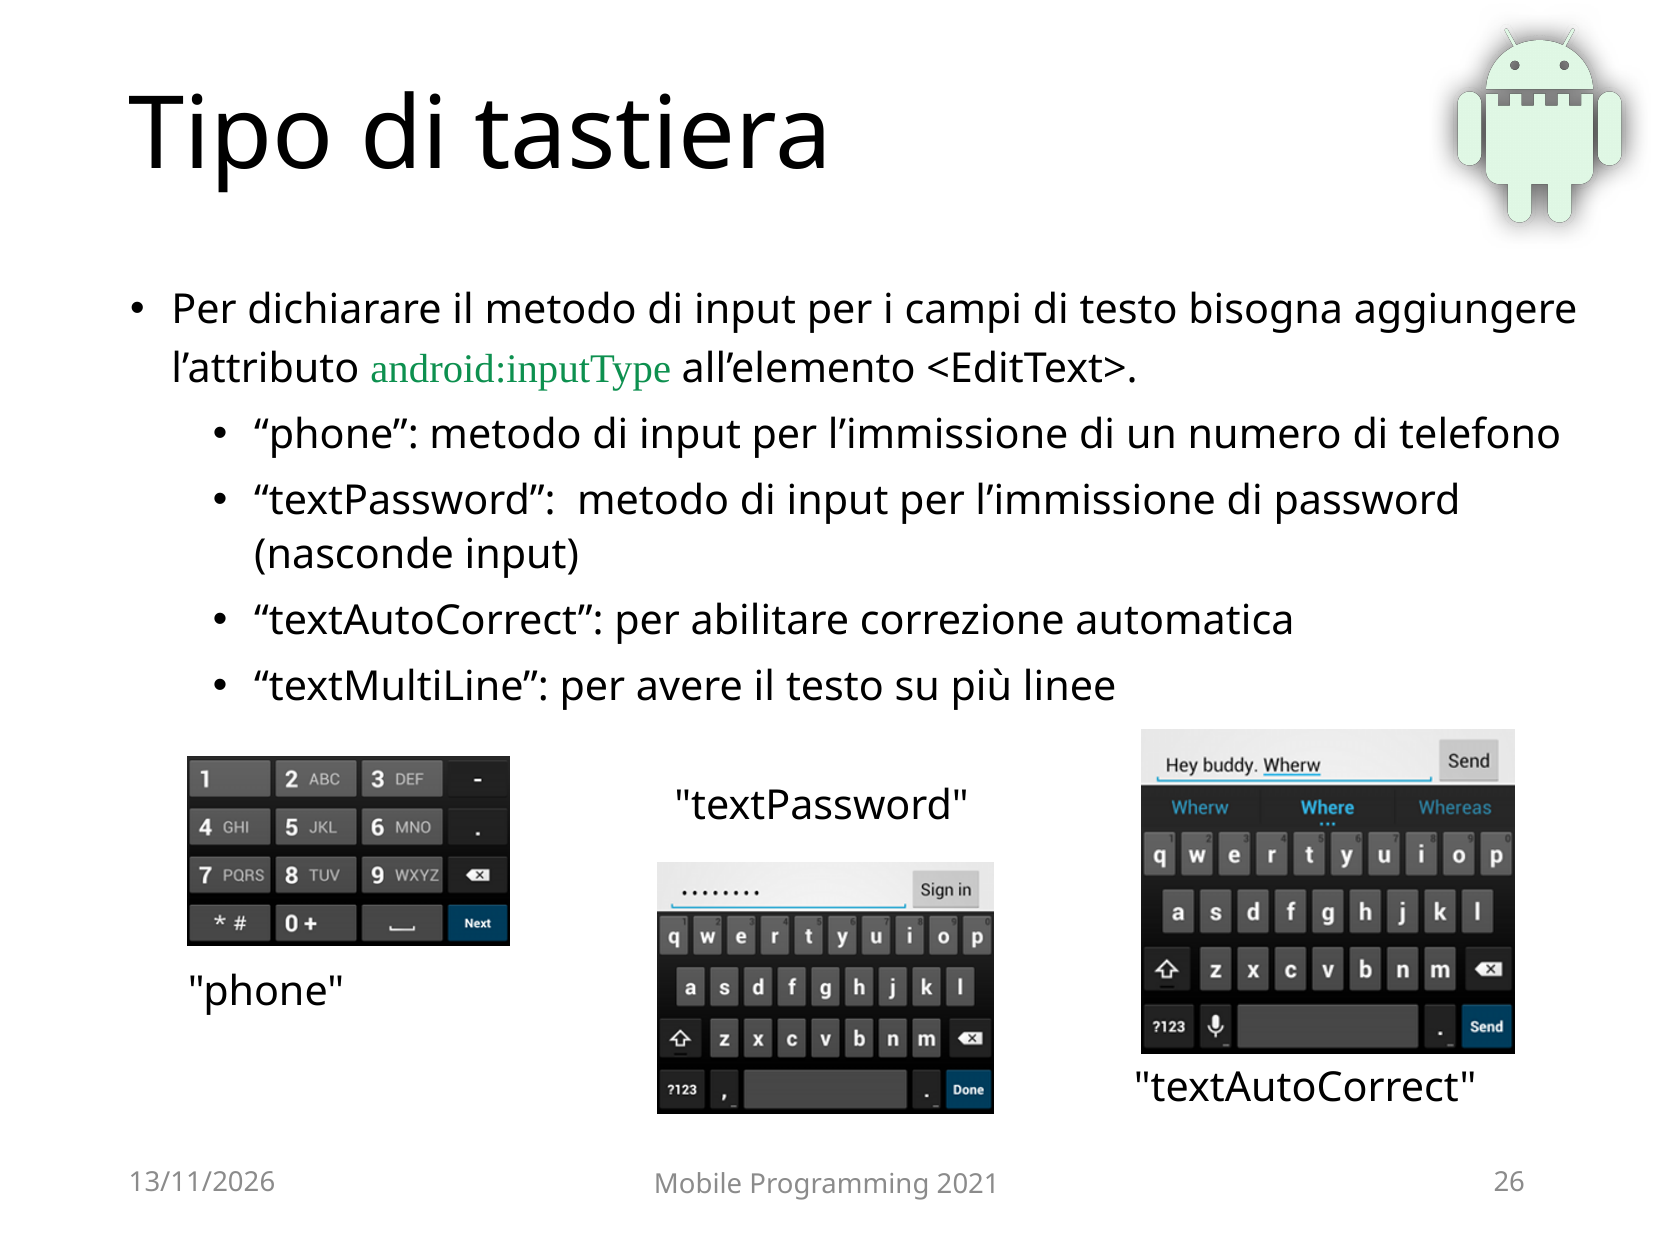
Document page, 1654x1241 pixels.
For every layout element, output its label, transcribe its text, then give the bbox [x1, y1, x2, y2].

picture [187, 756, 510, 946]
title Tipo di tastiera [113, 66, 1540, 207]
picture [657, 862, 994, 1114]
text_box "textAutoCorrect" [1117, 1051, 1614, 1118]
text_box "textPassword" [657, 769, 1141, 837]
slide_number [113, 1149, 486, 1216]
footer Mobile Programming 2021 [547, 1149, 1106, 1216]
text_box "phone" [171, 956, 657, 1023]
picture [1453, 24, 1626, 227]
slide_number 26 [1167, 1149, 1540, 1216]
list Per dichiarare il metodo di input per i campi di testo bisogna aggiungere l’attributo android:inputType all’elemento <EditText>. “phone”: metodo di input per l’immissione di un numero di telefono “textPassword”: metodo di input per l’immissione di password (nasconde input) “textAutoCorrect”: per abilitare correzione automatica “textMultiLine”: per avere il testo su più linee [113, 264, 1627, 1110]
picture [1141, 729, 1515, 1054]
